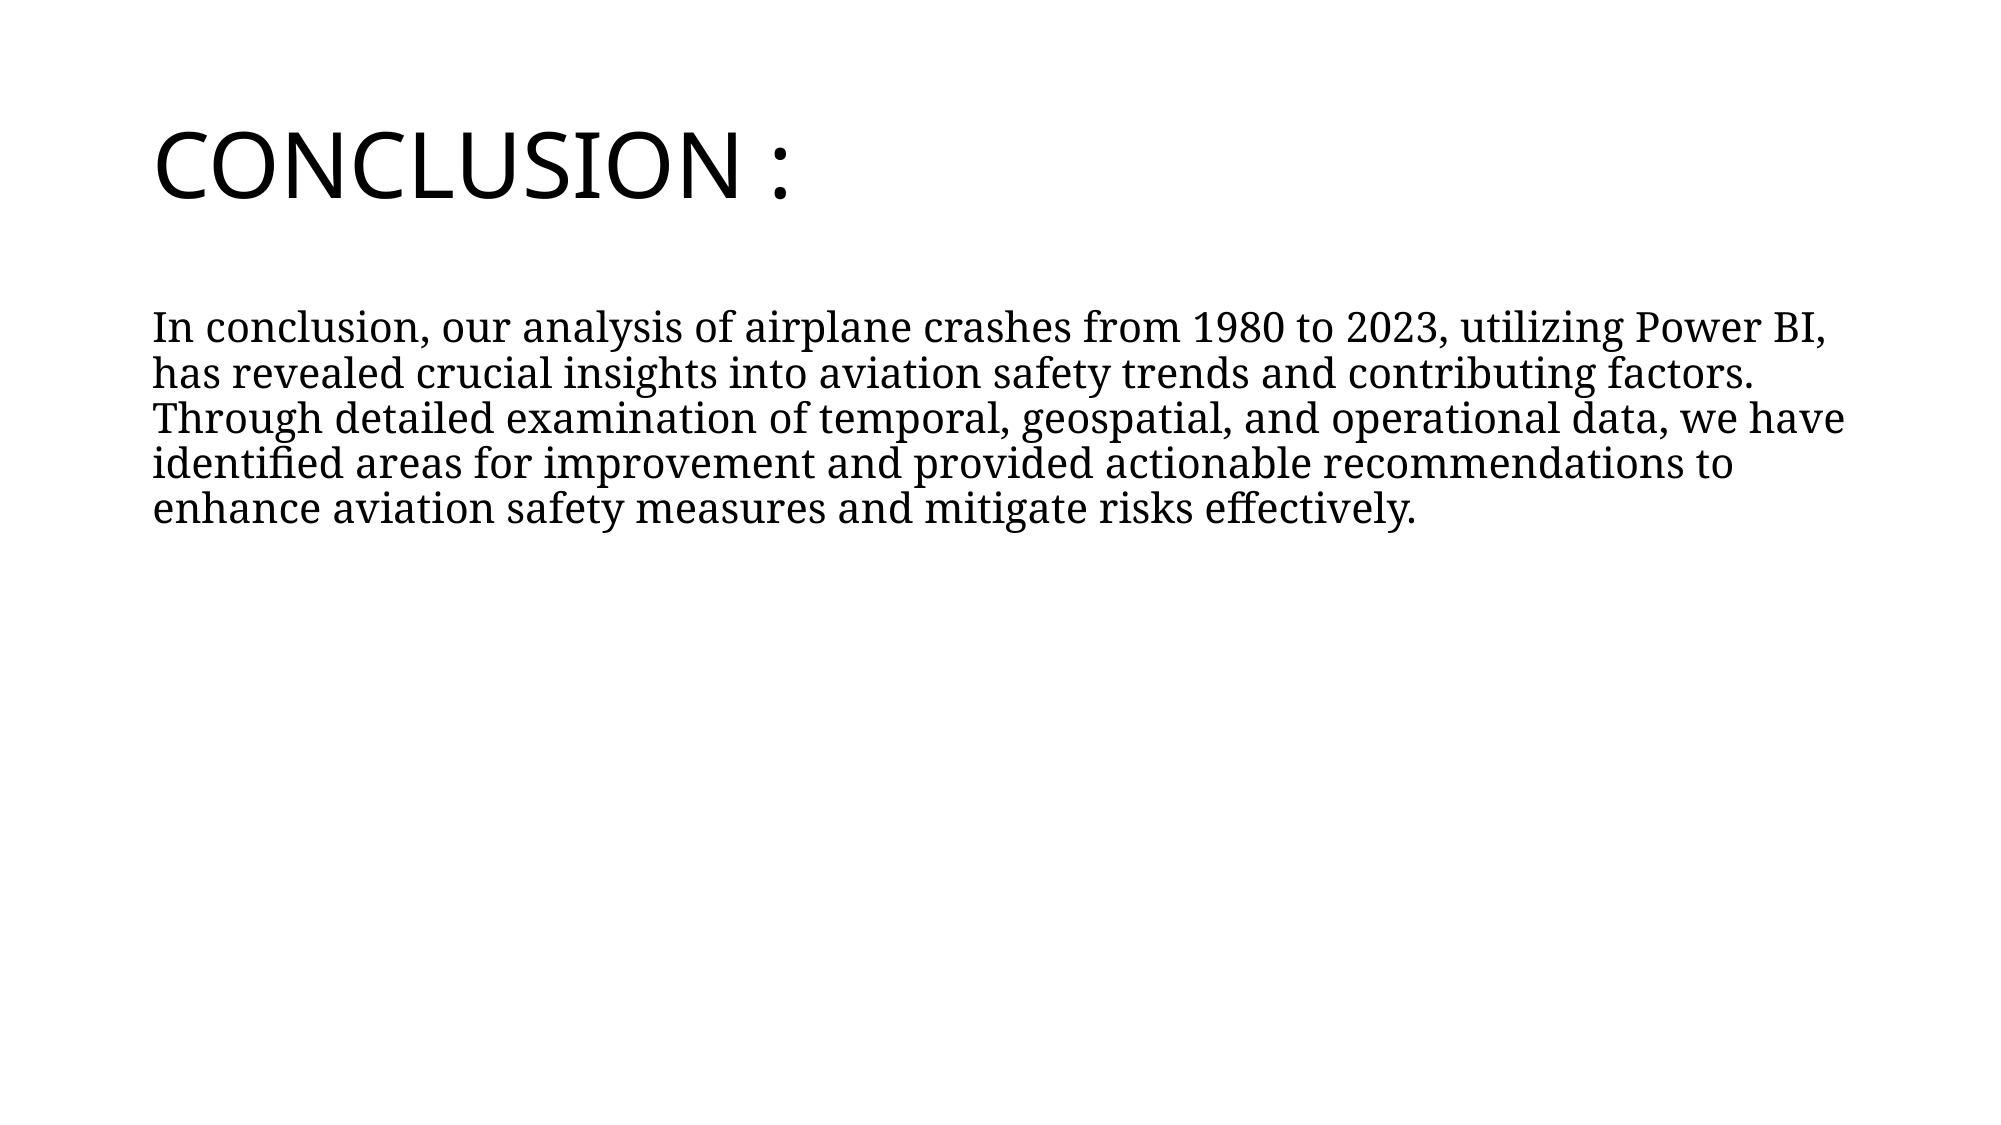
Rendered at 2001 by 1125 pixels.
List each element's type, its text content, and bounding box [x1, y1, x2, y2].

title CONCLUSION : [137, 59, 1863, 278]
list In conclusion, our analysis of airplane crashes from 1980 to 2023, utilizing Power BI, has revealed crucial insights into aviation safety trends and contributing factors. Through detailed examination of temporal, geospatial, and operational data, we have identified areas for improvement and provided actionable recommendations to enhance aviation safety measures and mitigate risks effectively. [137, 299, 1863, 1014]
